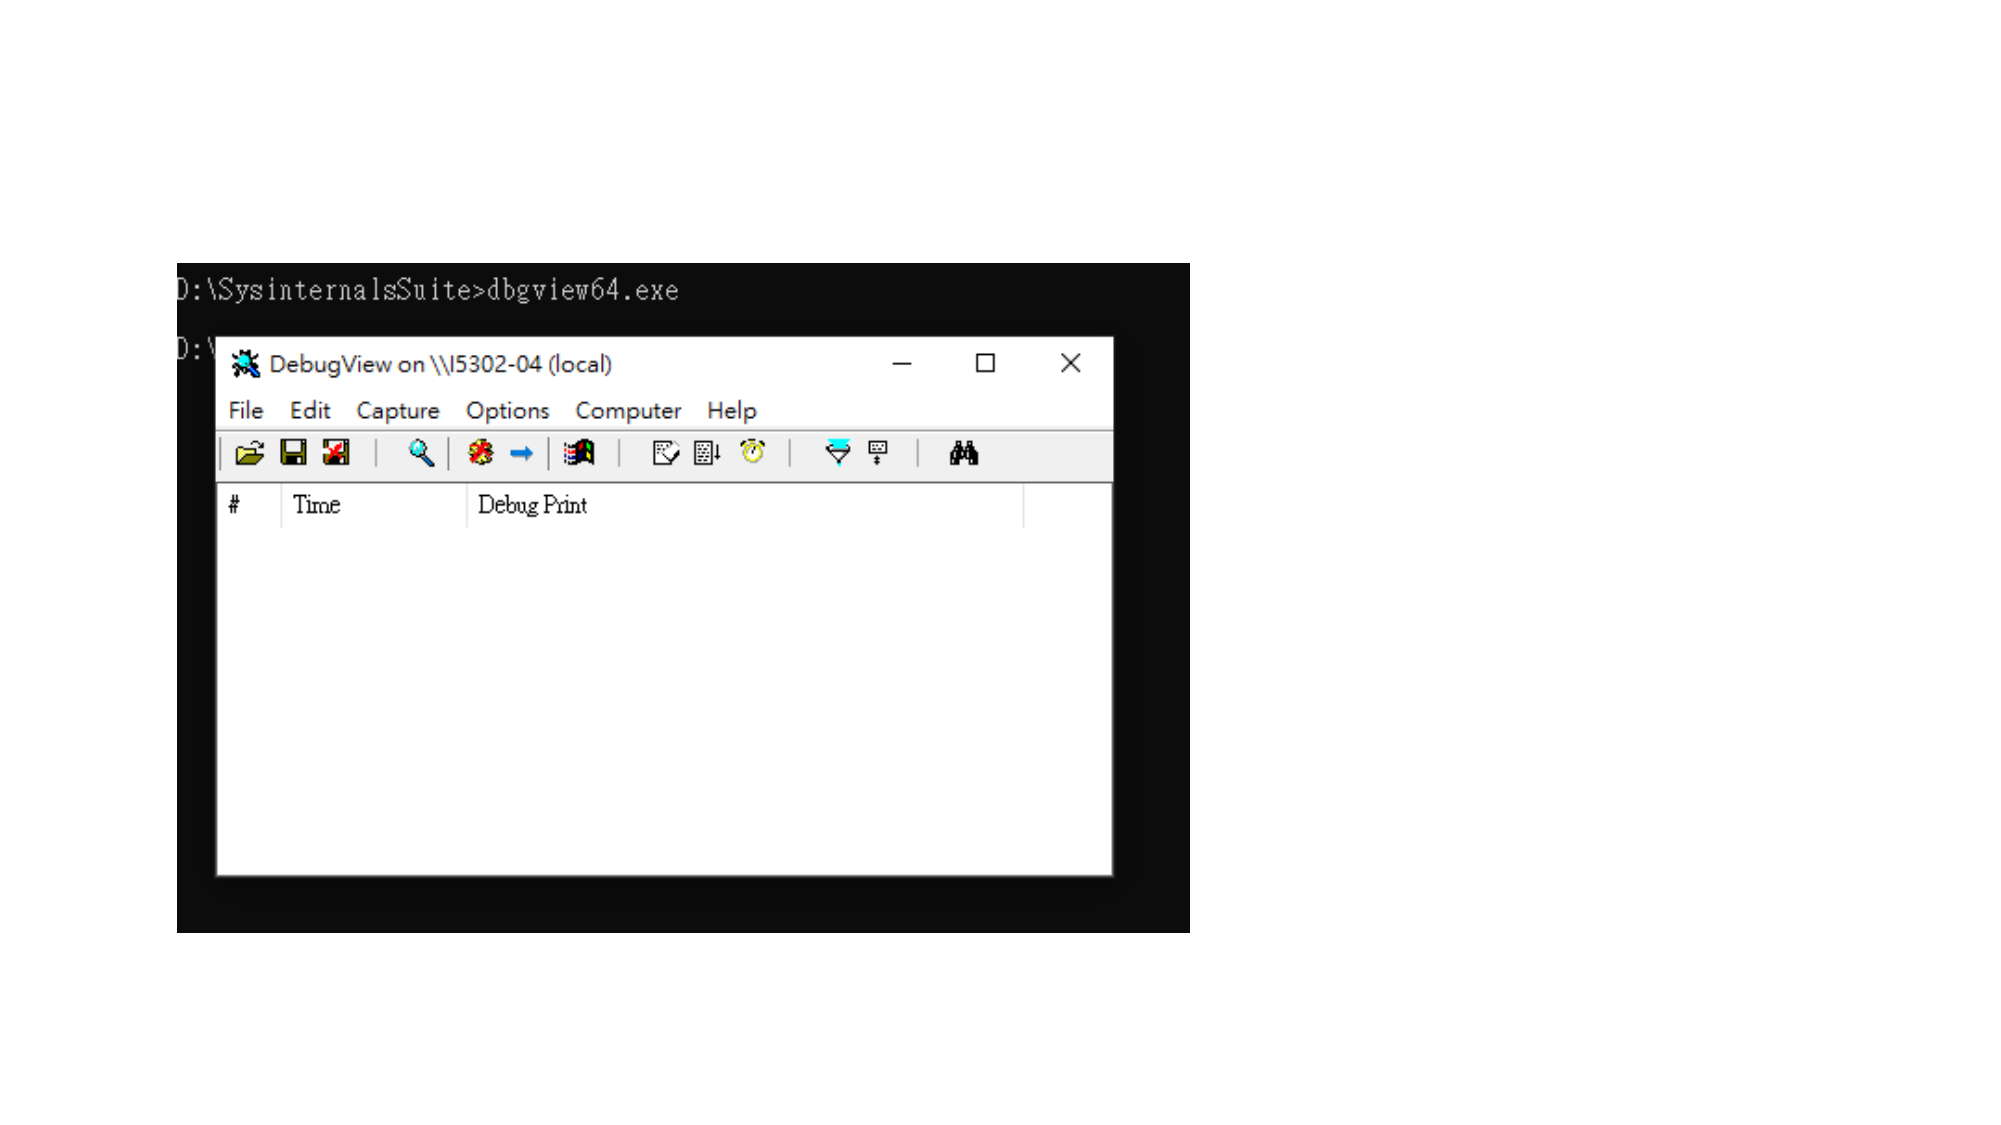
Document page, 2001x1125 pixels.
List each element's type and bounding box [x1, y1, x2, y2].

list [177, 263, 1190, 933]
